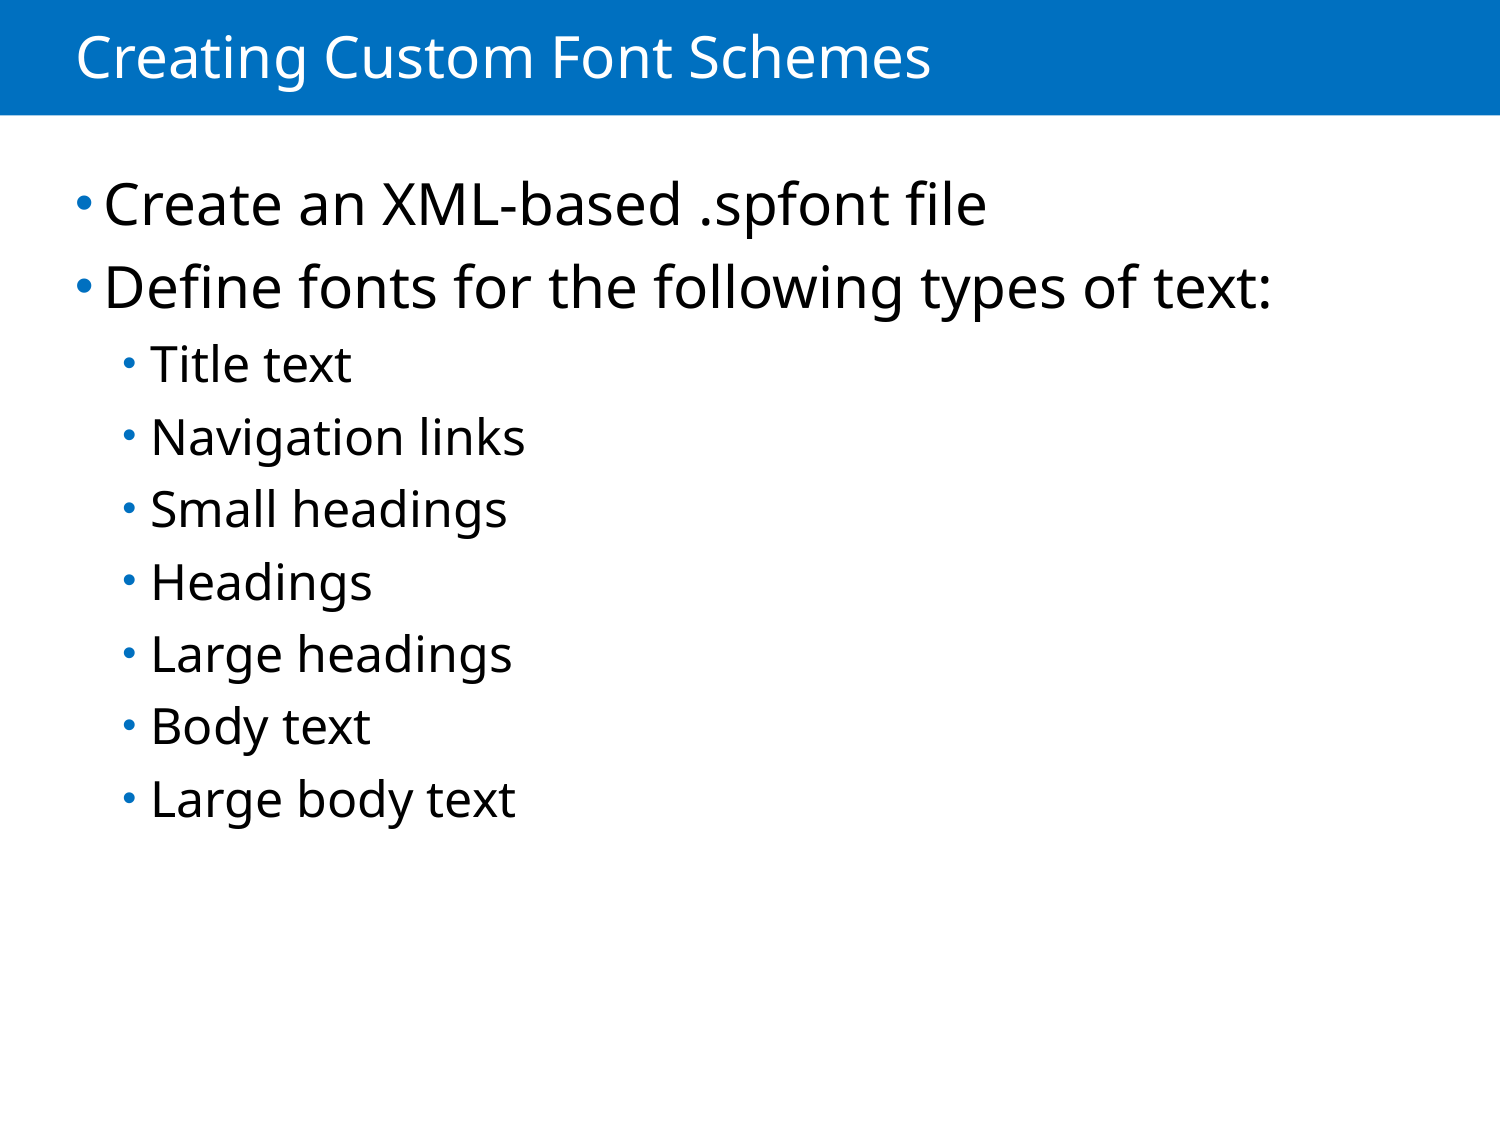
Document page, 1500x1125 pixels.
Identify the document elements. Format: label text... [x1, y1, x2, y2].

title Creating Custom Font Schemes [75, 0, 1351, 122]
text_box Create an XML-based .spfont file Define fonts for the following types of text: Title text Navigation links Small headings Headings Large headings Body text Large body text [75, 167, 1408, 1012]
